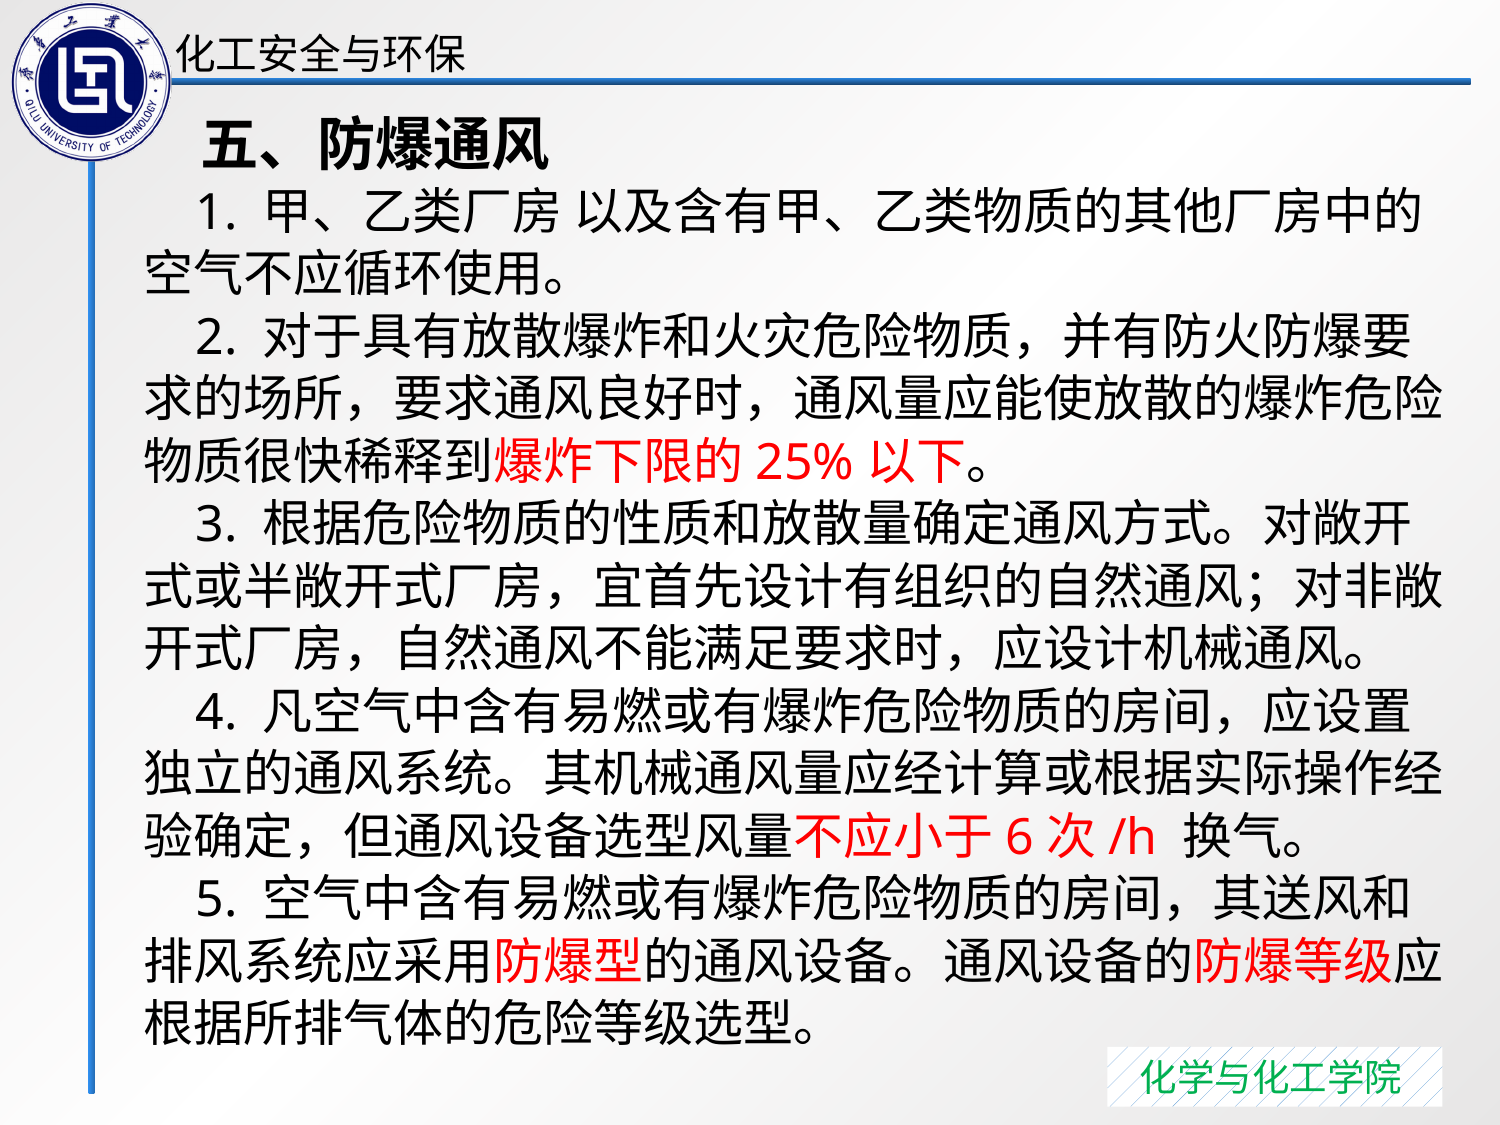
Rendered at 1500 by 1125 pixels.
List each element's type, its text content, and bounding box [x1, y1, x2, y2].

picture [11, 2, 172, 162]
list 五、防爆通风 1. 甲、乙类厂房 以及含有甲、乙类物质的其他厂房中的空气不应循环使用。 2. 对于具有放散爆炸和火灾危险物质，并有防火防爆要求的场所，要求通风良好时，通风量应能使放散的爆炸危险物质很快稀释到爆炸下限的25%以下。 3. 根据危险物质的性质和放散量确定通风方式。对敞开式或半敞开式厂房，宜首先设计有组织的自然通风；对非敞开式厂房，自然通风不能满足要求时，应设计机械通风。 4. 凡空气中含有易燃或有爆炸危险物质的房间，应设置独立的通风系统。其机械通风量应经计算或根据实际操作经验确定，但通风设备选型风量不应小于6次/h 换气。 5. 空气中含有易燃或有爆炸危险物质的房间，其送风和排风系统应采用防爆型的通风设备。通风设备的防爆等级应根据所排气体的危险等级选型。 [128, 99, 1460, 1073]
